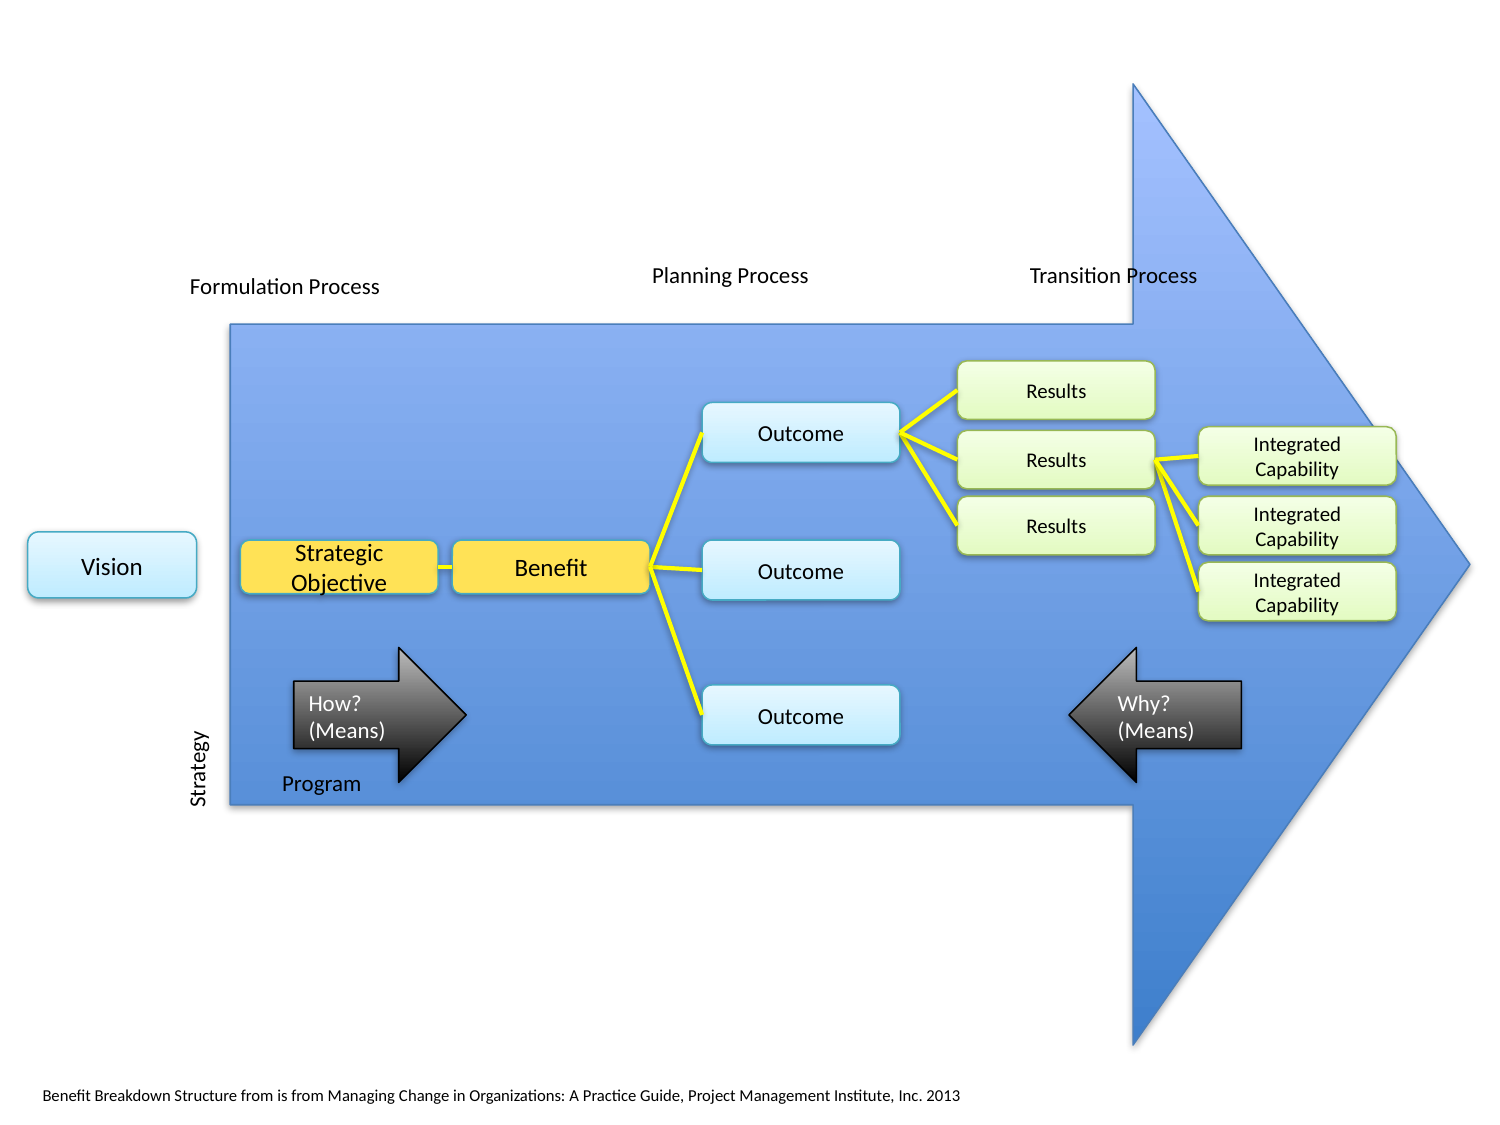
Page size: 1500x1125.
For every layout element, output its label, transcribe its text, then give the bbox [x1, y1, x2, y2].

text_box How? (Means) [292, 646, 467, 760]
text_box Outcome [701, 401, 894, 464]
text_box Integrated Capability [1197, 561, 1398, 622]
text_box Integrated Capability [1197, 425, 1398, 487]
text_box Results [956, 360, 1157, 421]
text_box Strategy [175, 648, 218, 823]
text_box Outcome [706, 539, 901, 601]
text_box [229, 83, 1471, 1046]
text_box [1154, 459, 1199, 526]
text_box Benefit [451, 539, 644, 595]
text_box Vision [26, 531, 198, 599]
text_box Benefit Breakdown Structure from is from Managing Change in Organizations: A Practice Guide, Project Management Institute, Inc. 2013 [27, 1077, 1200, 1113]
text_box Why? (Means) [1068, 646, 1243, 784]
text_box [649, 432, 703, 566]
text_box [649, 566, 703, 716]
text_box Planning Process [637, 253, 864, 296]
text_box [1154, 533, 1199, 592]
text_box Strategic Objective [239, 539, 440, 595]
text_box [899, 432, 958, 460]
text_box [1154, 455, 1199, 459]
text_box Outcome [701, 684, 901, 746]
text_box Integrated Capability [1203, 495, 1398, 556]
text_box Results [956, 495, 1149, 556]
text_box Results [962, 429, 1156, 490]
text_box Transition Process [1014, 253, 1242, 296]
text_box Program [267, 760, 439, 804]
text_box Formulation Process [175, 263, 402, 307]
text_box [899, 389, 958, 431]
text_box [899, 468, 958, 526]
